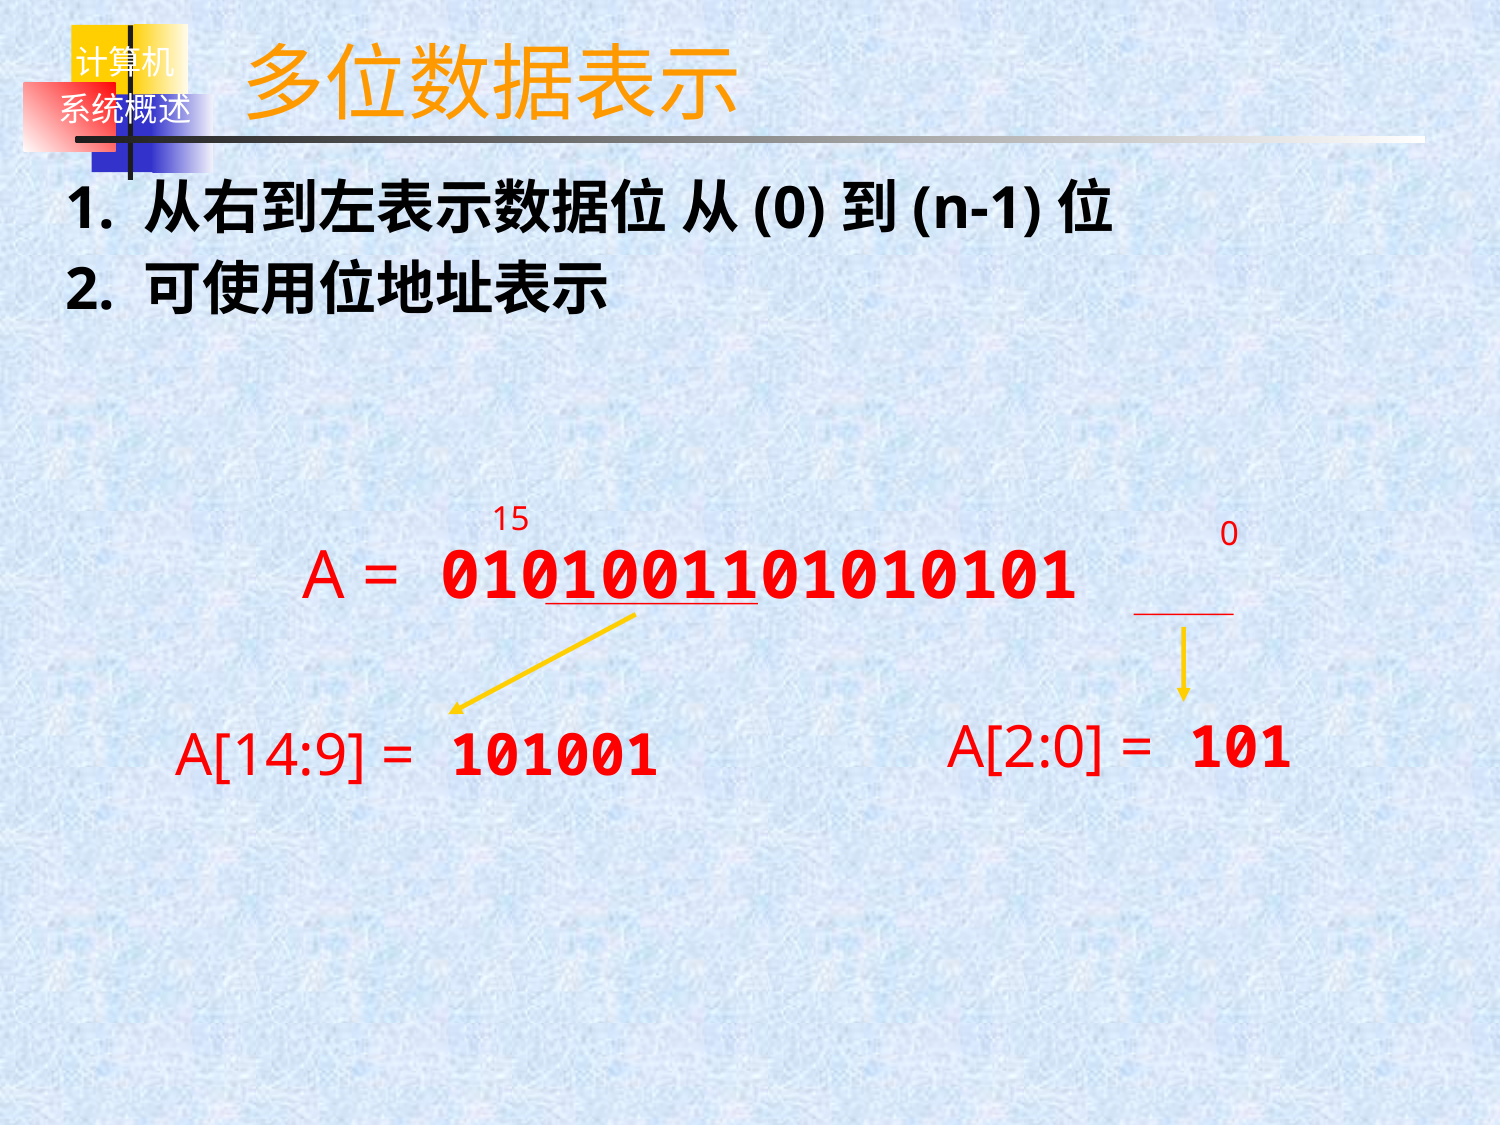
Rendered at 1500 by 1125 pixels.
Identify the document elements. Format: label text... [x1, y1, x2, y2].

picture [0, 0, 1500, 1125]
list 1. 从右到左表示数据位 从(0)到(n-1)位 2. 可使用位地址表示 [49, 162, 1451, 1076]
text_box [185, 489, 1294, 796]
title 多位数据表示 [226, 12, 1436, 138]
